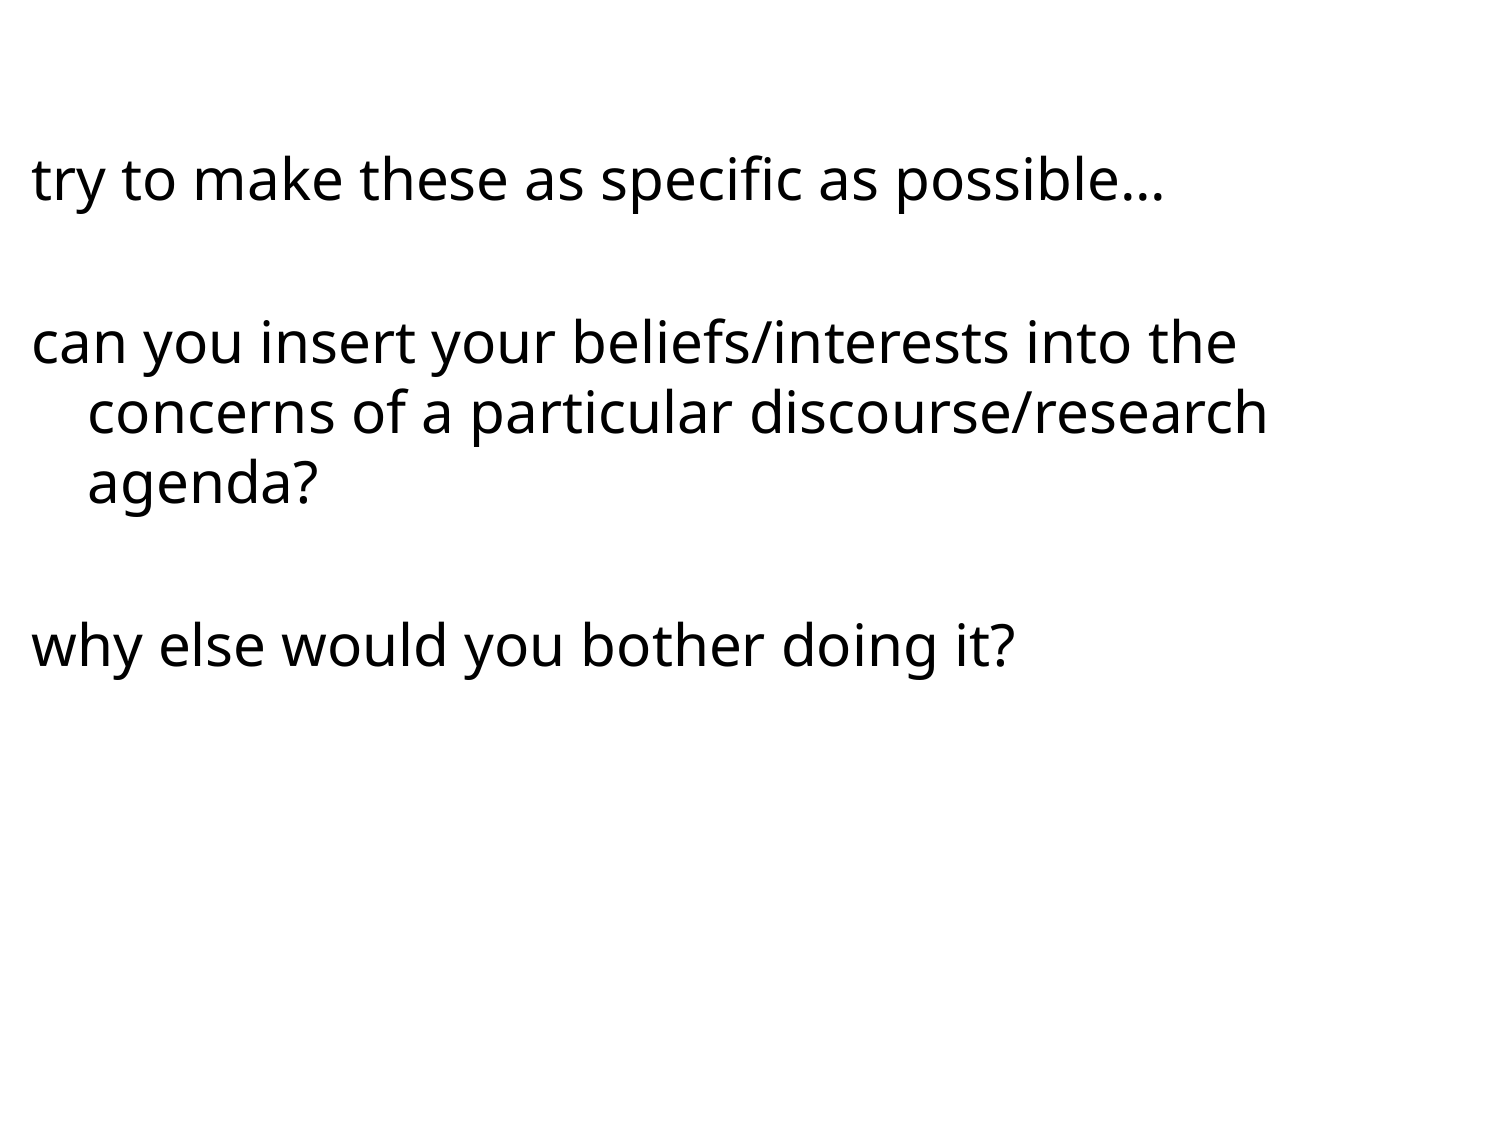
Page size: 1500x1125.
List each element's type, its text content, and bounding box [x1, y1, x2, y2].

list try to make these as specific as possible... can you insert your beliefs/interests into the concerns of a particular discourse/research agenda? why else would you bother doing it? [16, 134, 1483, 1063]
